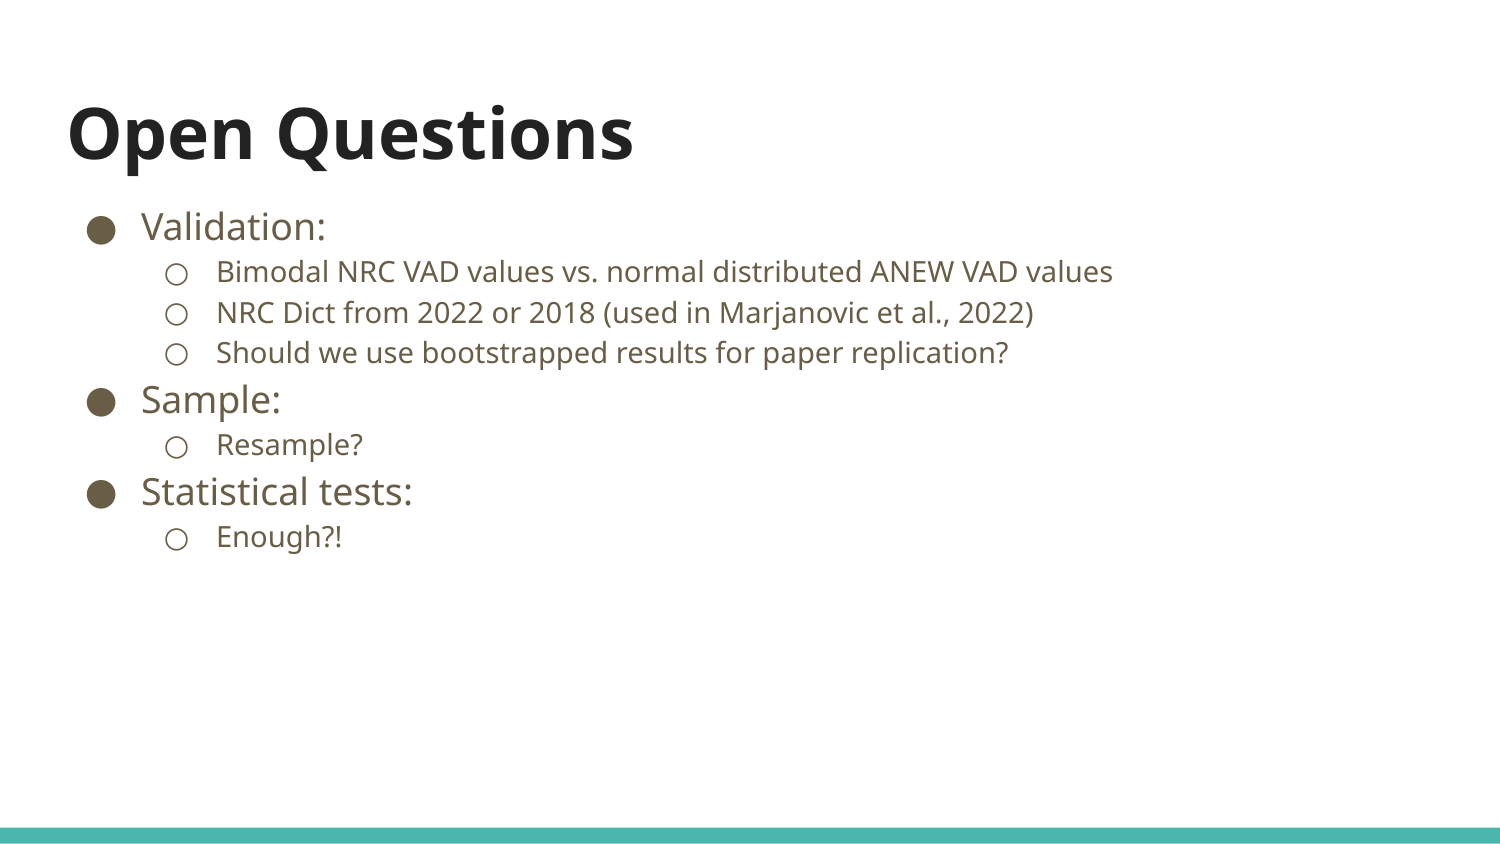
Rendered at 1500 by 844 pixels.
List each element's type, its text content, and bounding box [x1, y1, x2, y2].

title Open Questions [51, 72, 1449, 181]
list Validation: Bimodal NRC VAD values vs. normal distributed ANEW VAD values NRC Dict from 2022 or 2018 (used in Marjanovic et al., 2022) Should we use bootstrapped results for paper replication? Sample: Resample? Statistical tests: Enough?! [51, 181, 1449, 824]
